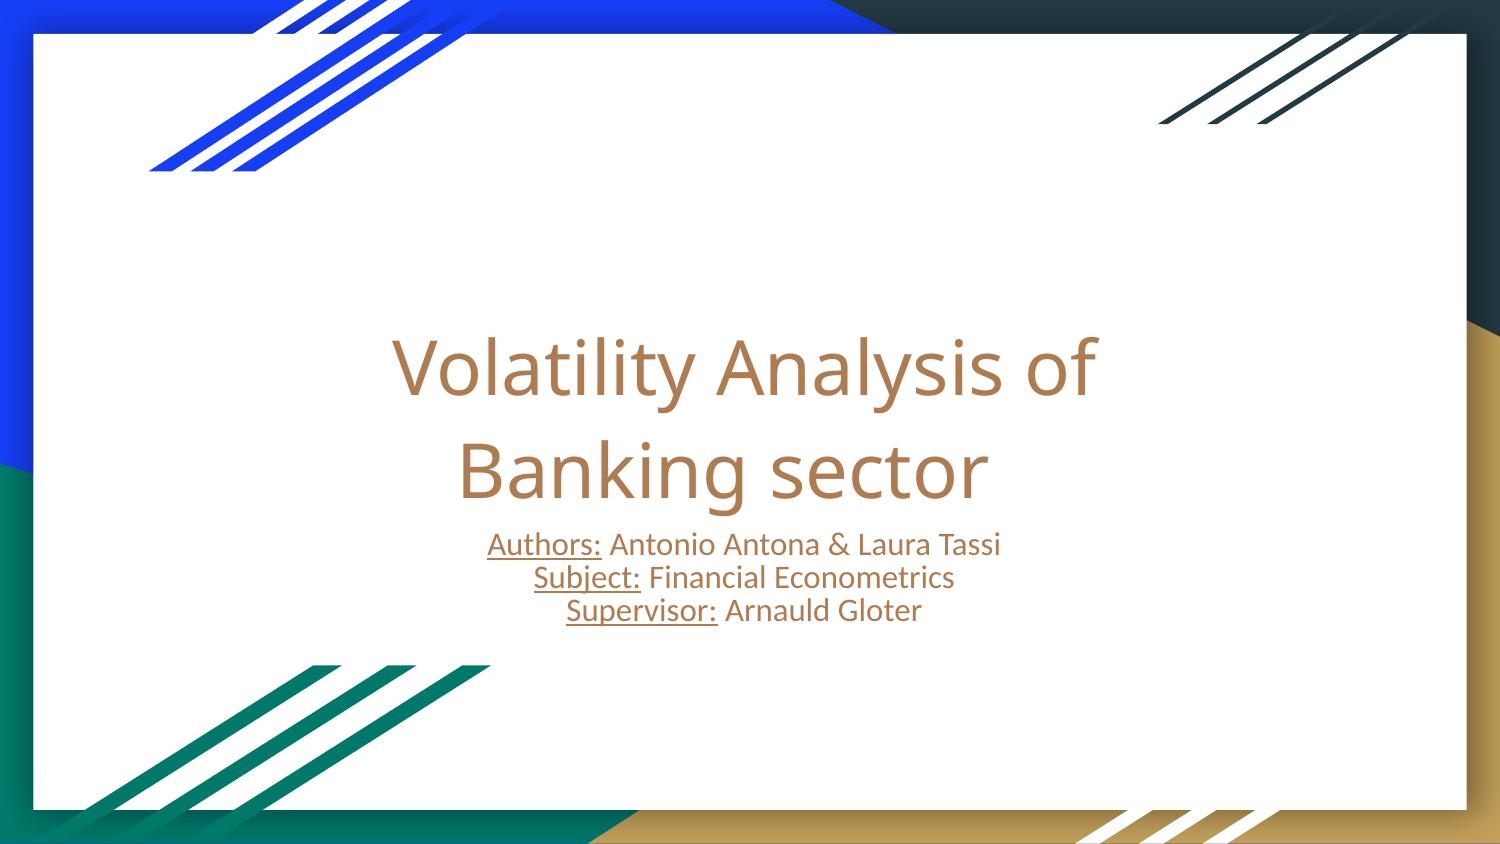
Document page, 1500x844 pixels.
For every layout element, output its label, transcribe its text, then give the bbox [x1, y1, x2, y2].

title Volatility Analysis of Banking sector [304, 298, 1185, 516]
subtitle Authors: Antonio Antona & Laura Tassi Subject: Financial Econometrics Supervisor: Arnauld Gloter [304, 516, 1185, 646]
